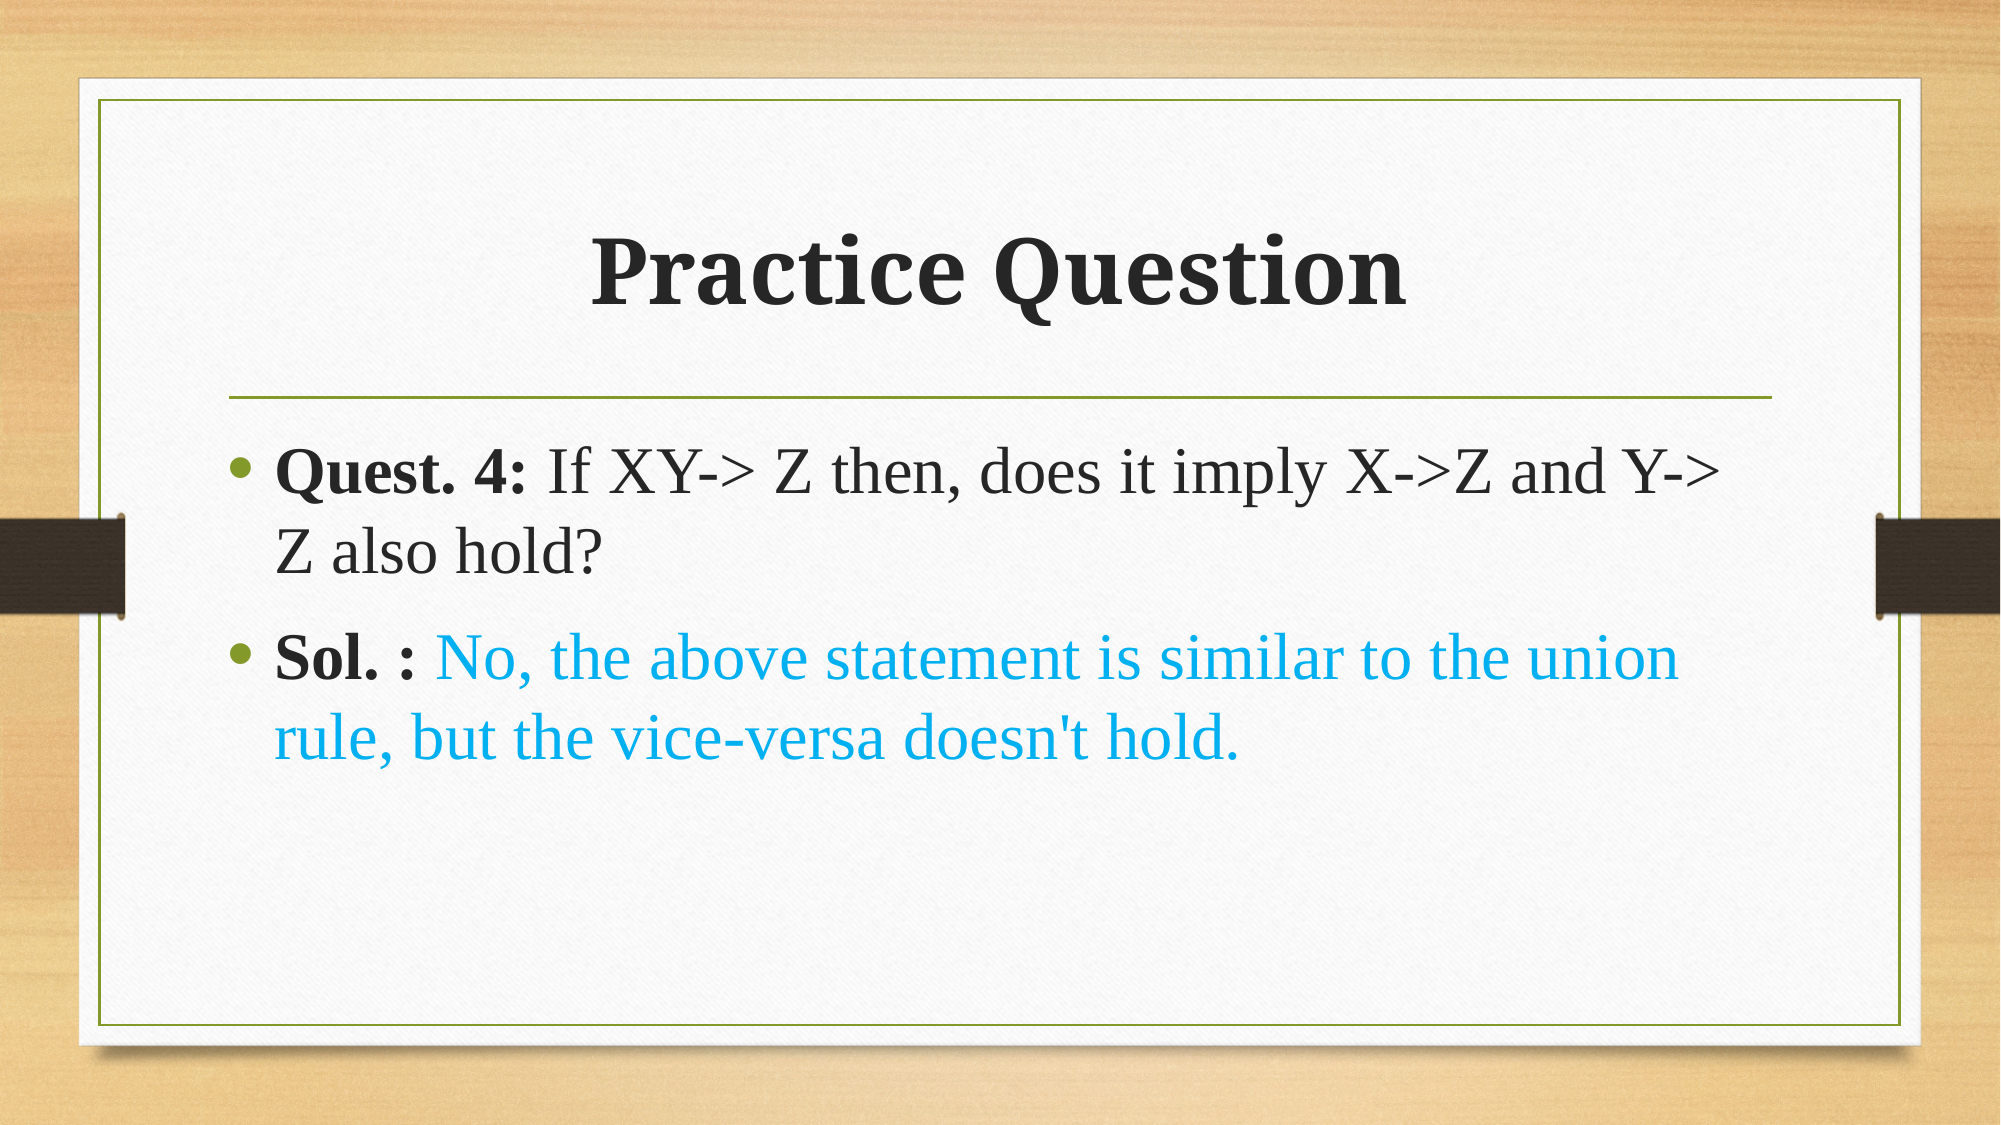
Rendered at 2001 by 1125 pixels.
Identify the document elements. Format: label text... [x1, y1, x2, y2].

list Quest. 4: If XY-> Z then, does it imply X->Z and Y-> Z also hold? Sol. : No, the above statement is similar to the union rule, but the vice-versa doesn't hold. [212, 419, 1788, 964]
picture [0, 0, 2001, 1125]
title Practice Question [212, 161, 1788, 375]
